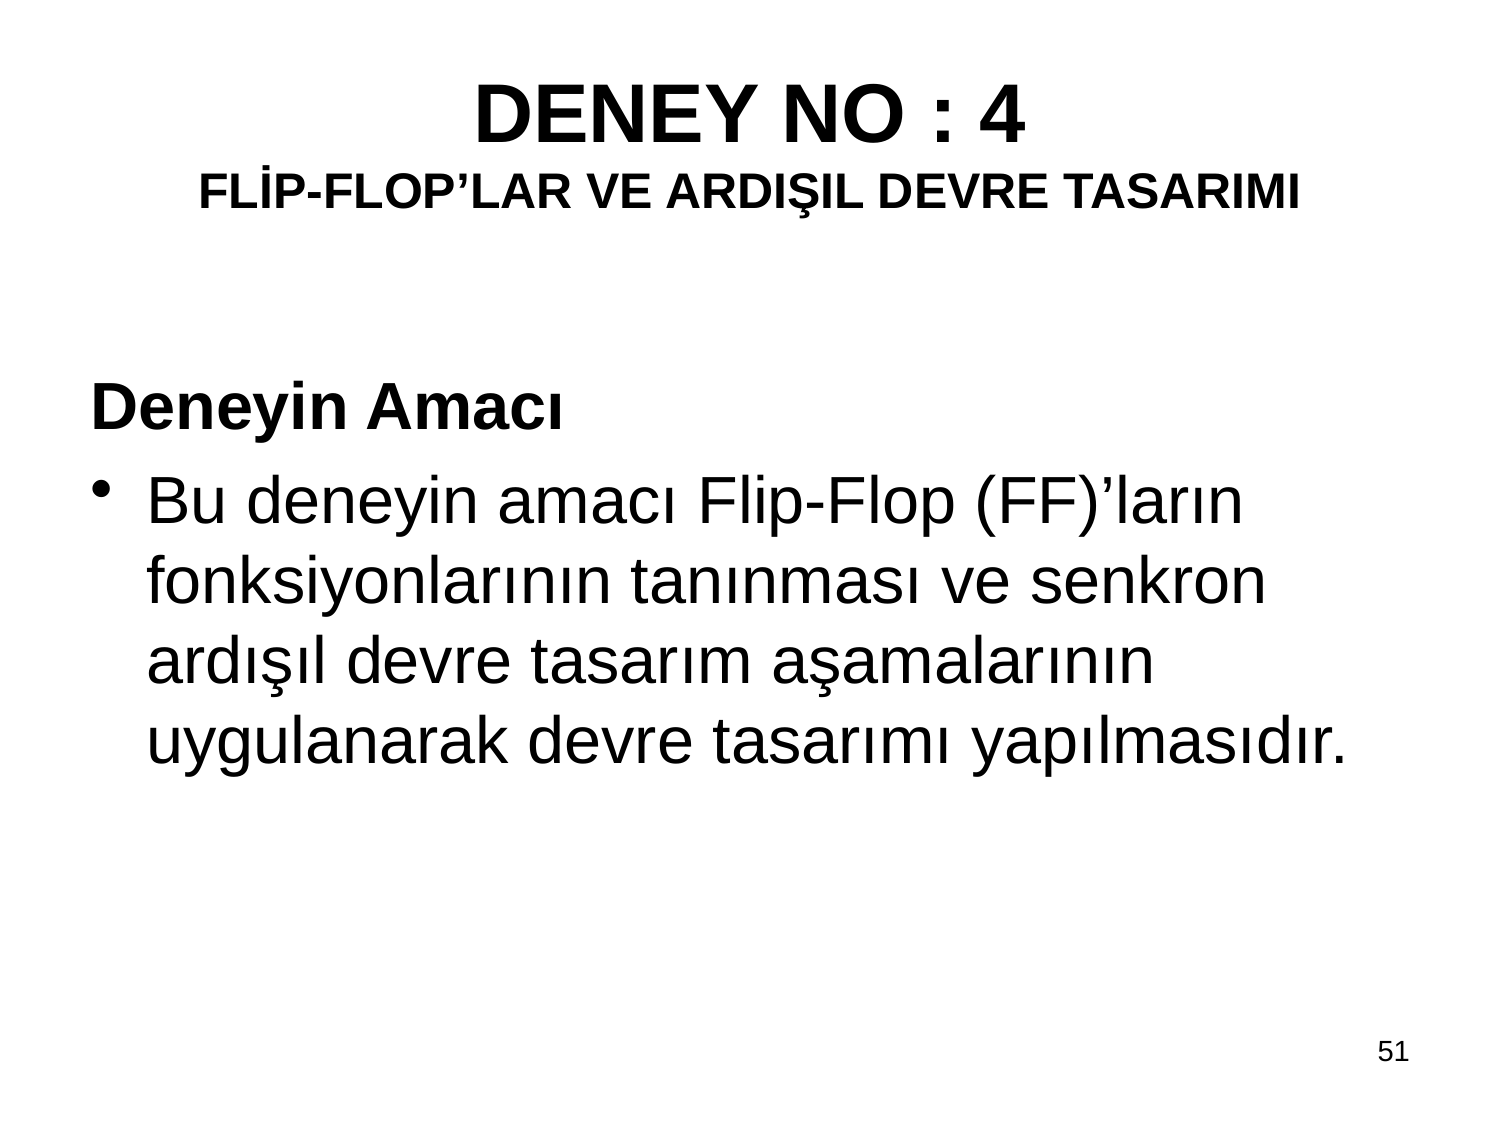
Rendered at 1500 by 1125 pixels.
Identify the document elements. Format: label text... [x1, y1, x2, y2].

list Deneyin Amacı Bu deneyin amacı Flip-Flop (FF)’ların fonksiyonlarının tanınması ve senkron ardışıl devre tasarım aşamalarının uygulanarak devre tasarımı yapılmasıdır. [74, 262, 1426, 1006]
slide_number 51 [1074, 1024, 1426, 1103]
title DENEY NO : 4 FLİP-FLOP’LAR VE ARDIŞIL DEVRE TASARIMI [74, 44, 1426, 233]
